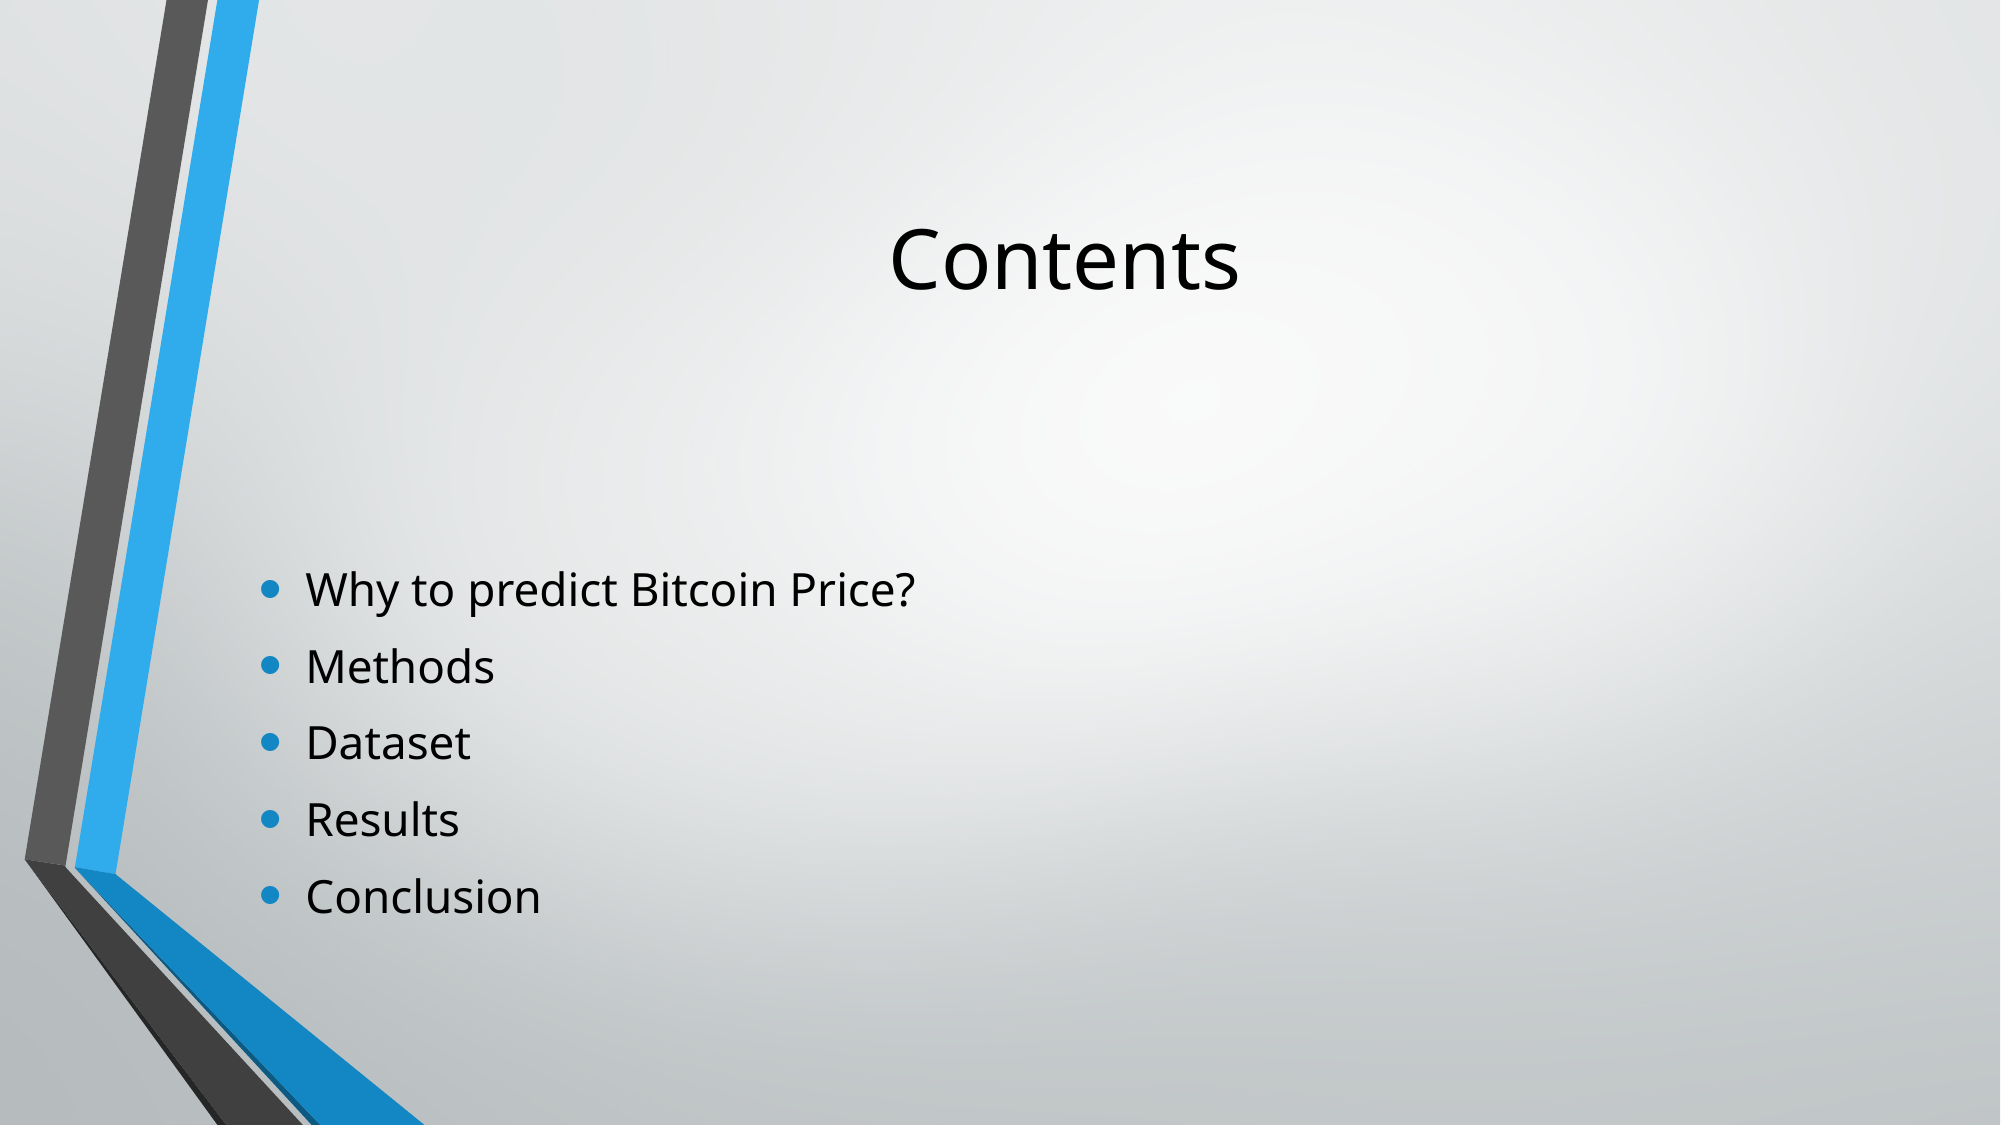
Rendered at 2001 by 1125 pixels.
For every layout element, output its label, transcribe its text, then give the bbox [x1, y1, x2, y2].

list Why to predict Bitcoin Price? Methods Dataset Results Conclusion [243, 485, 1887, 998]
title Contents [243, 112, 1887, 400]
